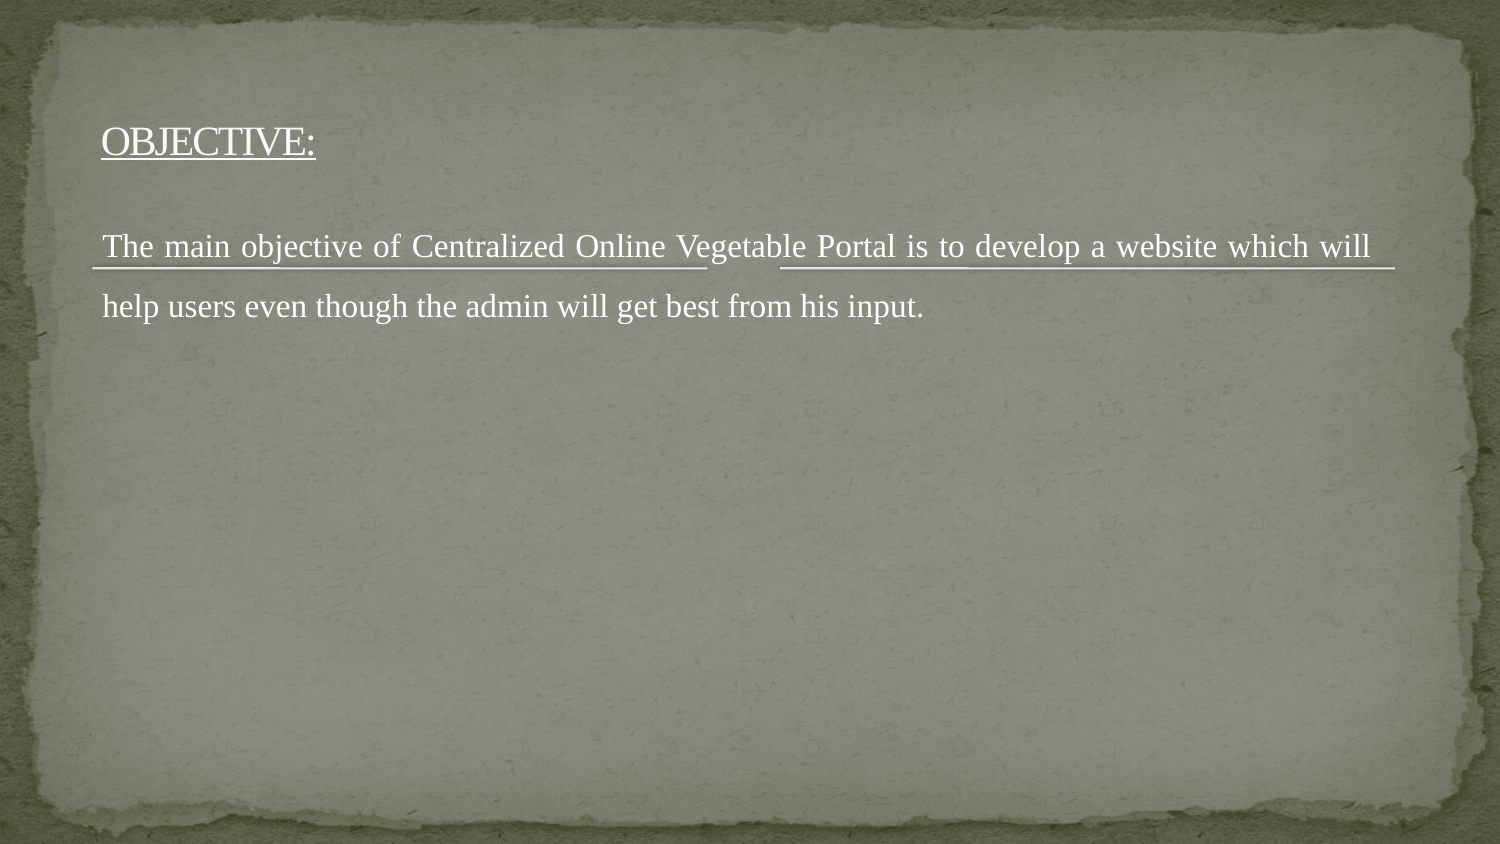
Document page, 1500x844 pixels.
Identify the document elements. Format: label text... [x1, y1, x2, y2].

title OBJECTIVE: [86, 21, 1414, 172]
list The main objective of Centralized Online Vegetable Portal is to develop a website which will help users even though the admin will get best from his input. [87, 196, 1388, 571]
